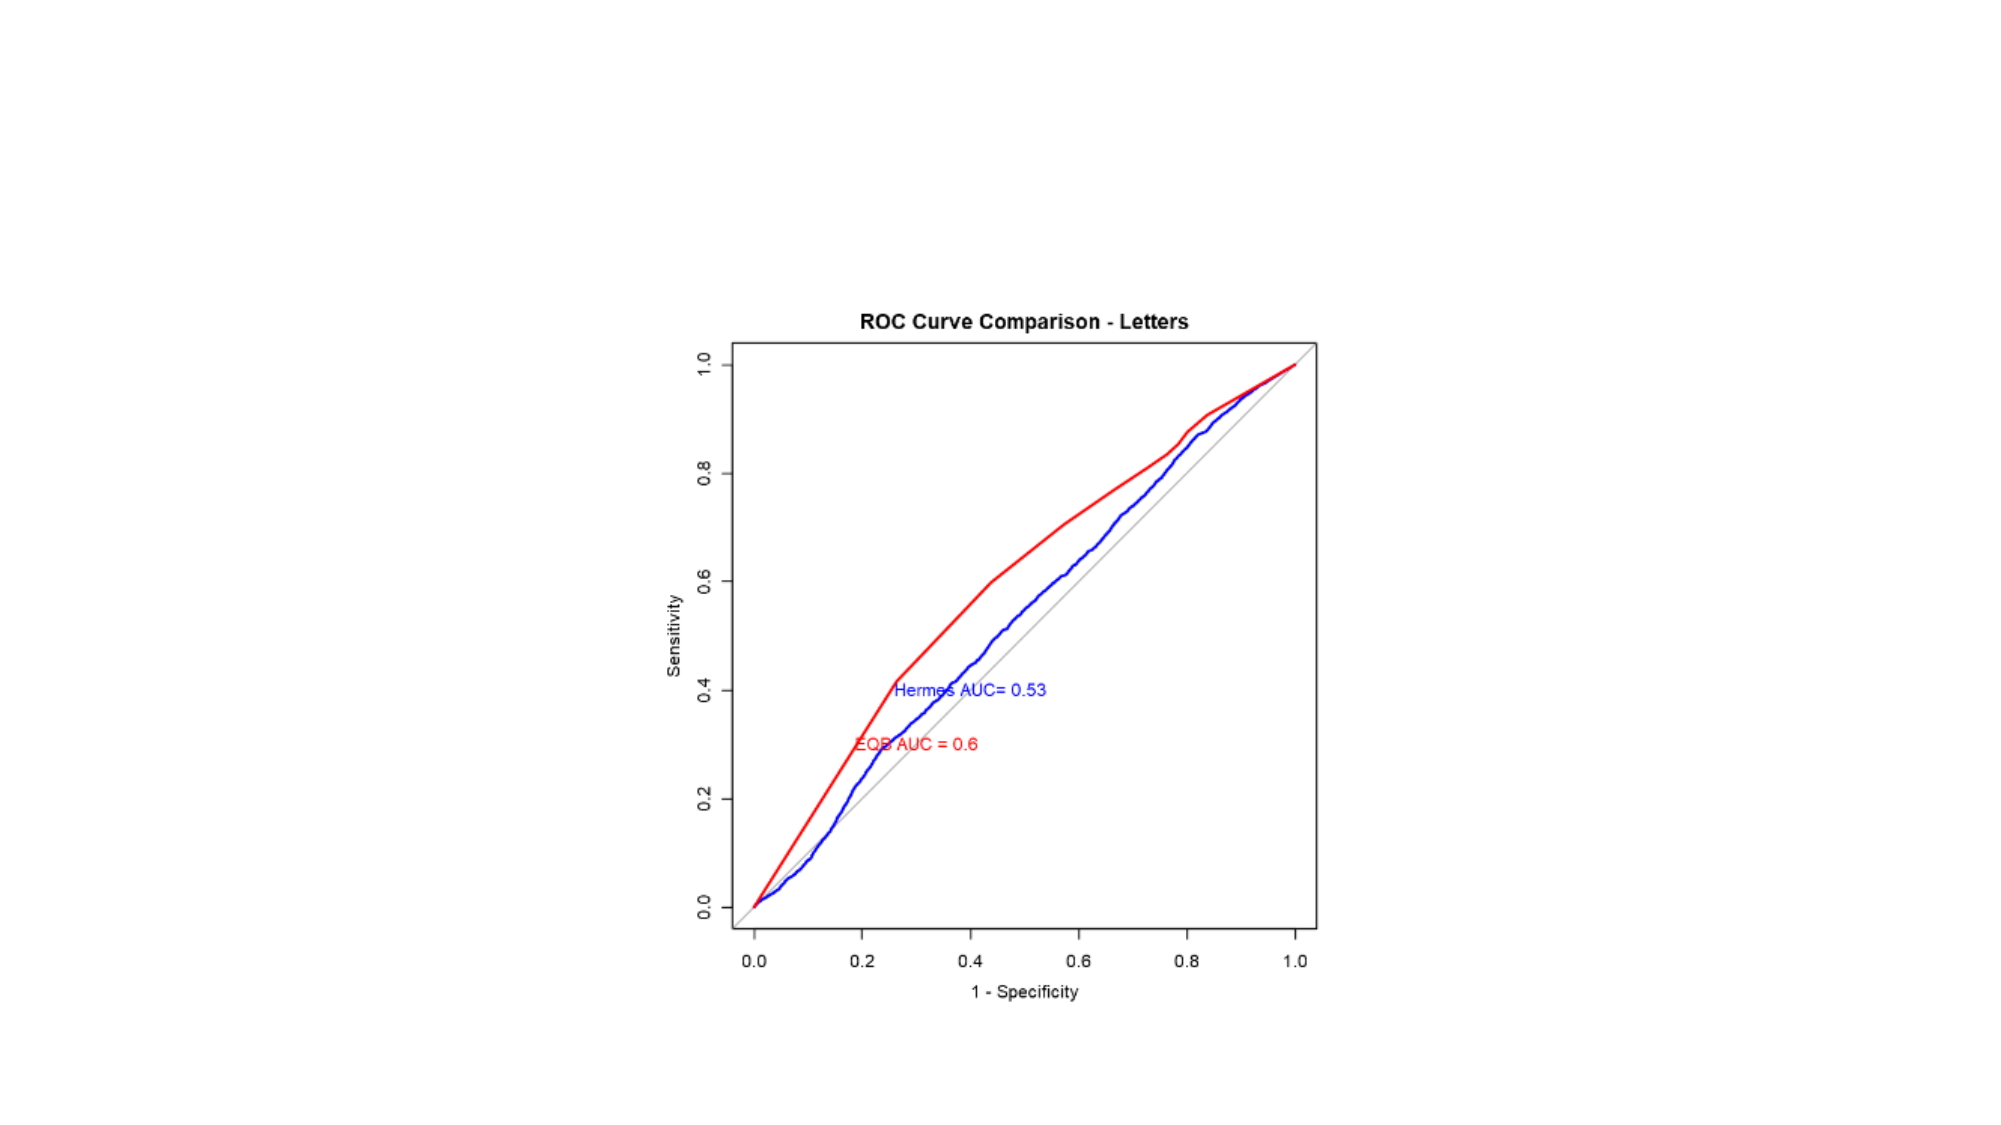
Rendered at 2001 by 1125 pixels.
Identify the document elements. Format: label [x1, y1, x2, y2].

list [636, 299, 1364, 1014]
